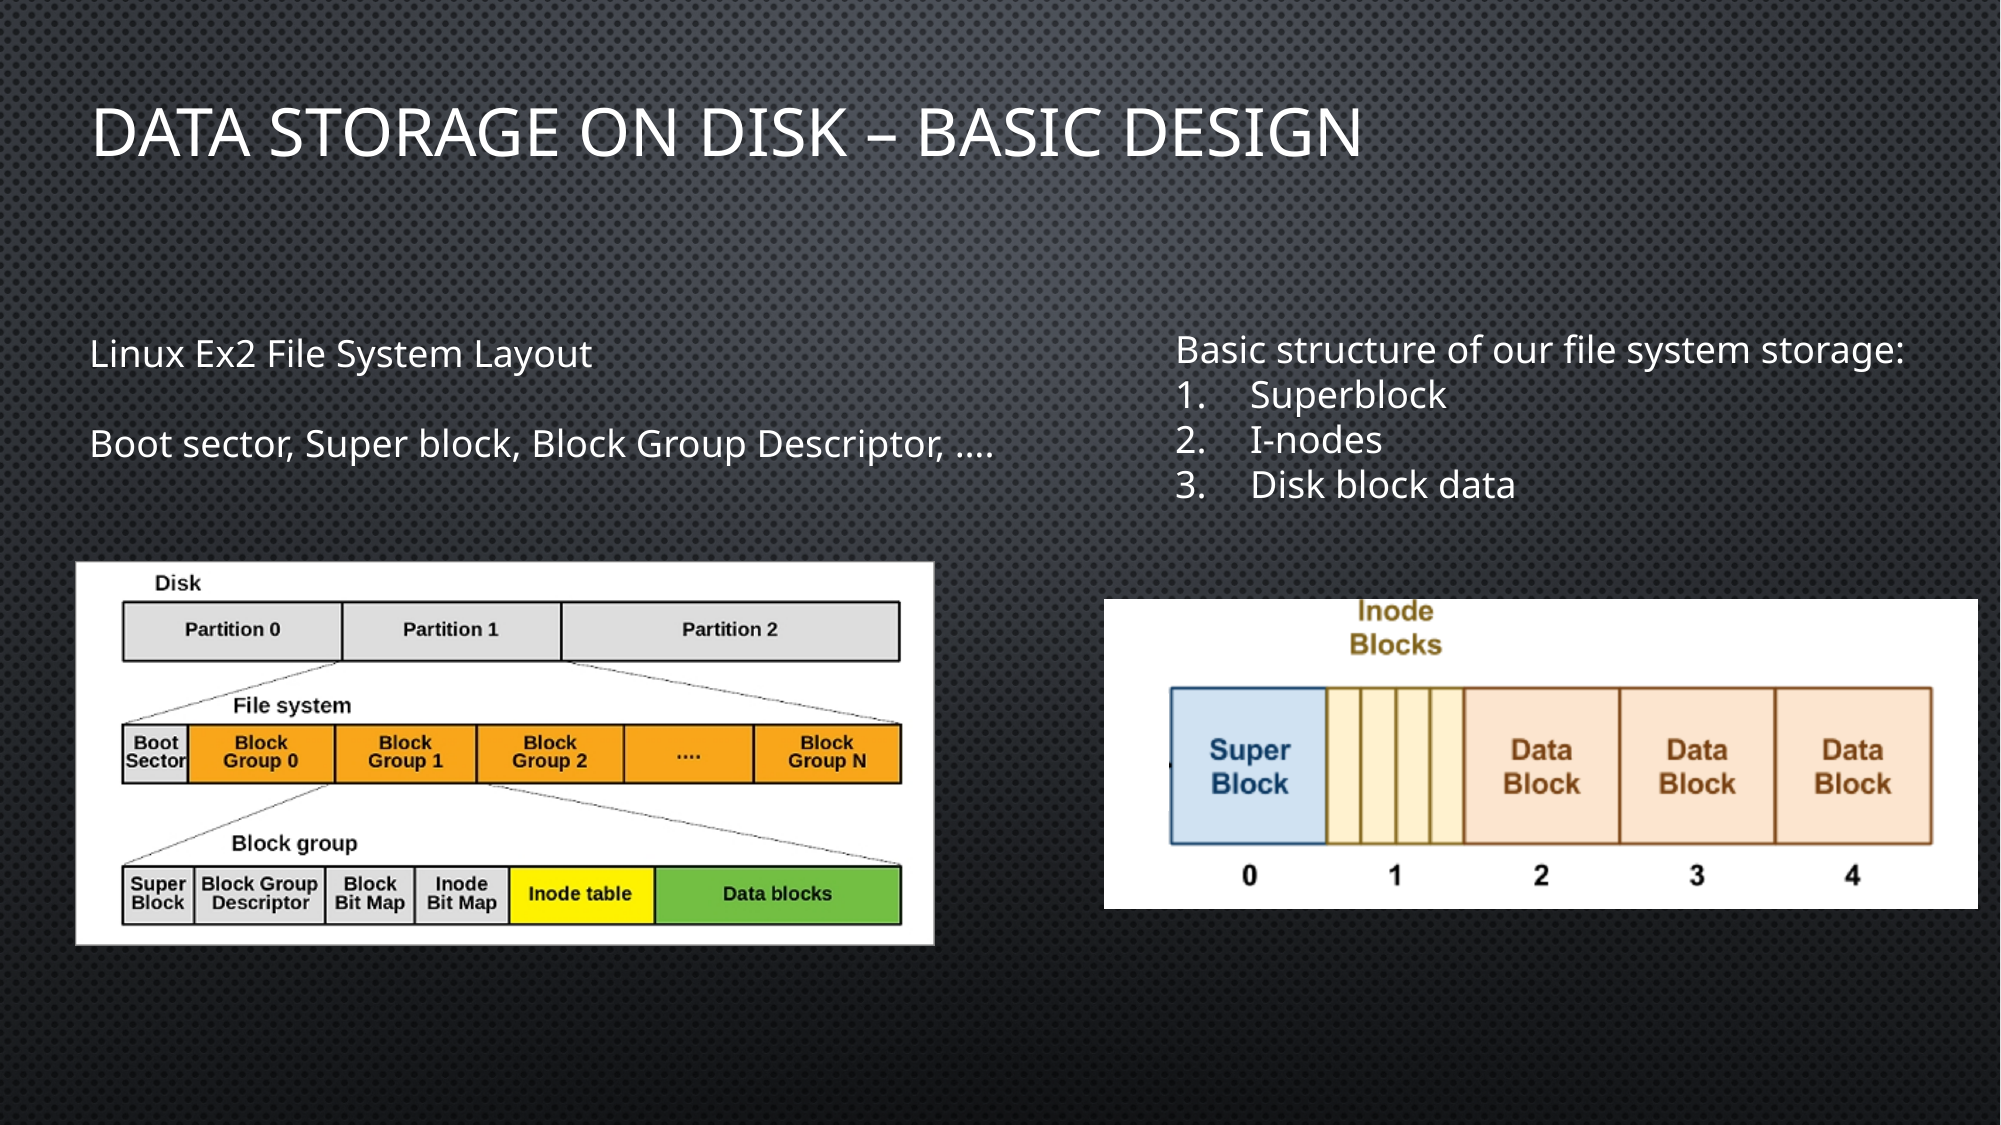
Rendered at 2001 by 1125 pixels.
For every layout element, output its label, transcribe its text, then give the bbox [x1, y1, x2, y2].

title DATA Storage on disk – basic design [75, 25, 1417, 235]
picture [1104, 598, 1978, 909]
picture [75, 561, 935, 947]
text_box Linux Ex2 File System Layout Boot sector, Super block, Block Group Descriptor, …. [74, 322, 1011, 473]
text_box Basic structure of our file system storage: Superblock I-nodes Disk block data [1160, 318, 1922, 514]
